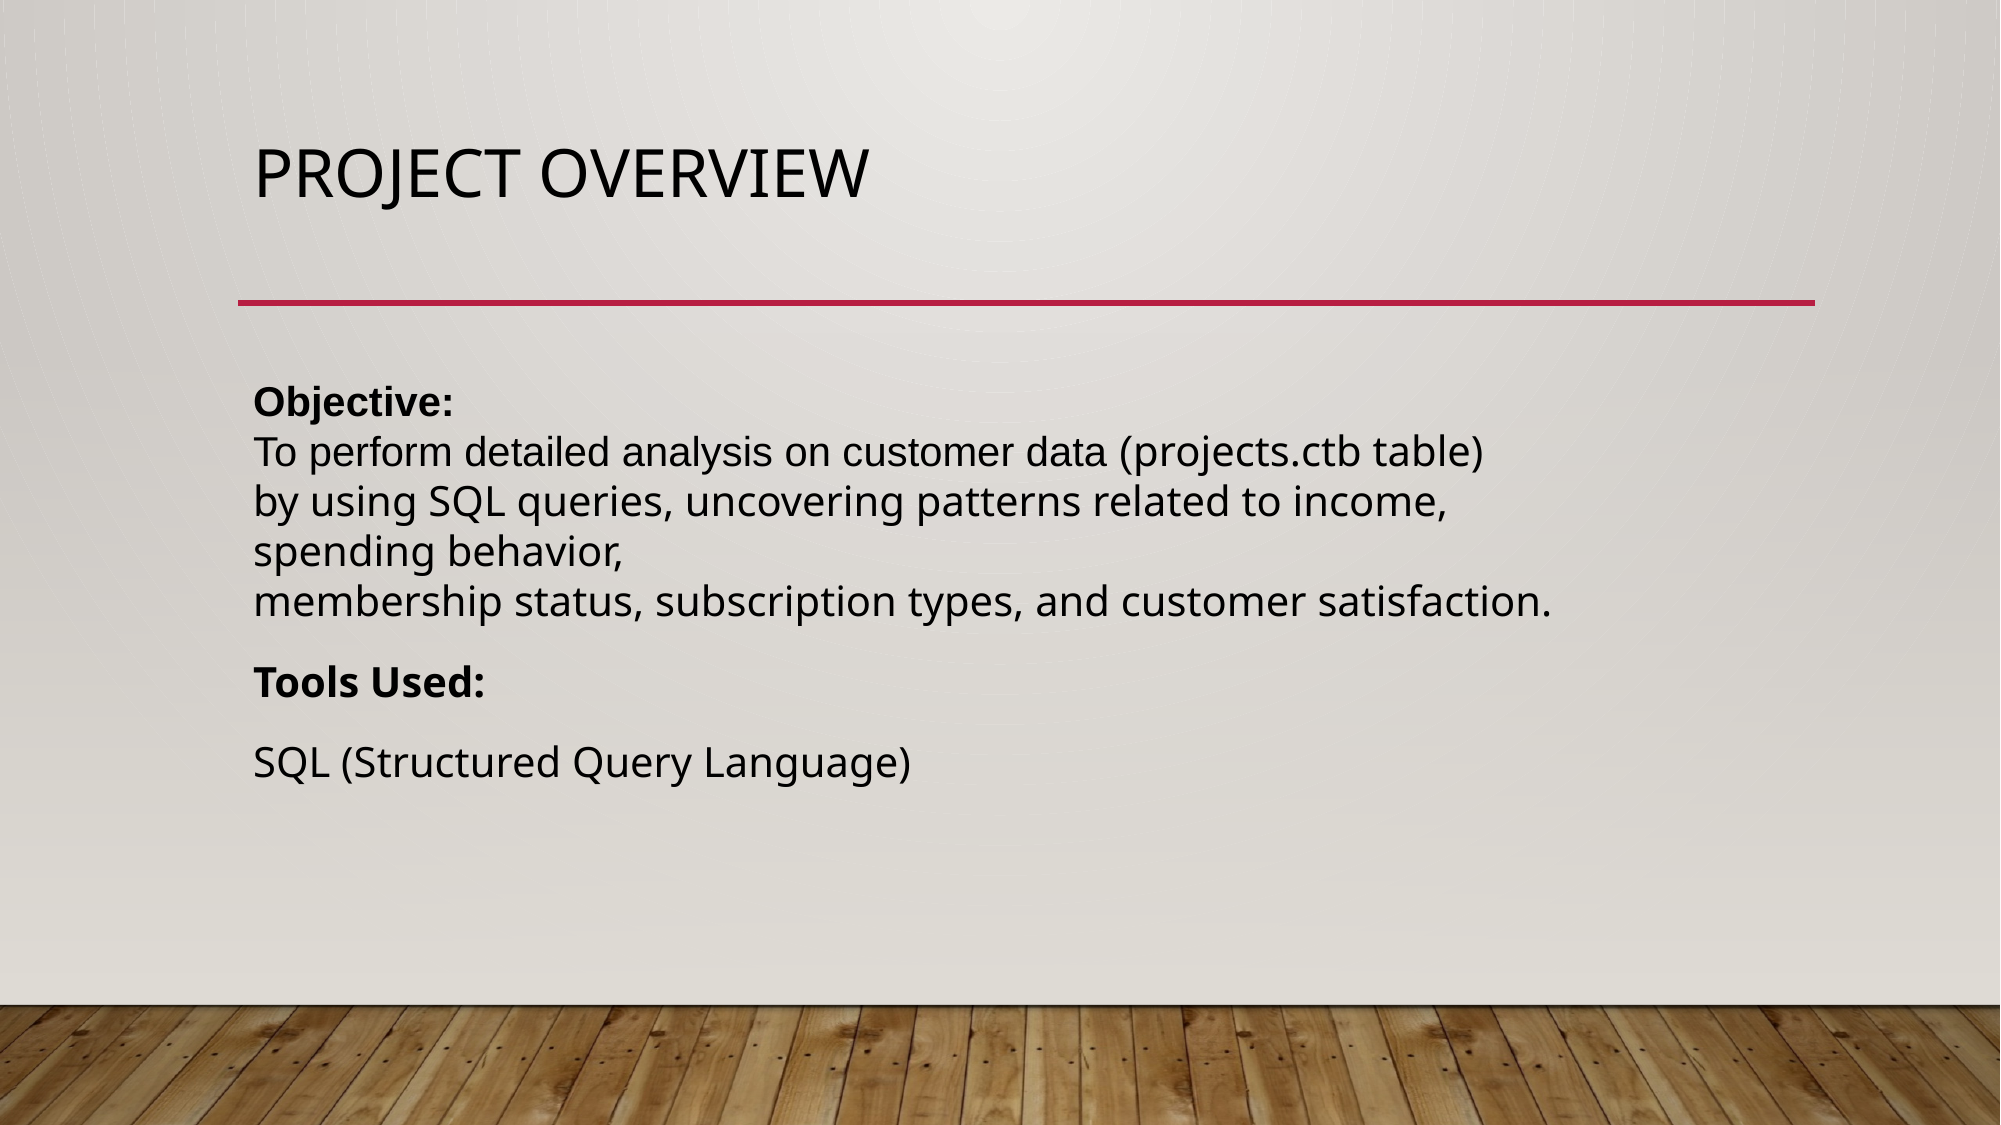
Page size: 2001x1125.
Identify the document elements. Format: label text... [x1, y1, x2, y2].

title Project overview [238, 131, 1814, 305]
picture [0, 1005, 2000, 1125]
list Objective: To perform detailed analysis on customer data (projects.ctb table) by using SQL queries, uncovering patterns related to income, spending behavior, membership status, subscription types, and customer satisfaction. Tools Used: SQL (Structured Query Language) [238, 279, 1633, 932]
